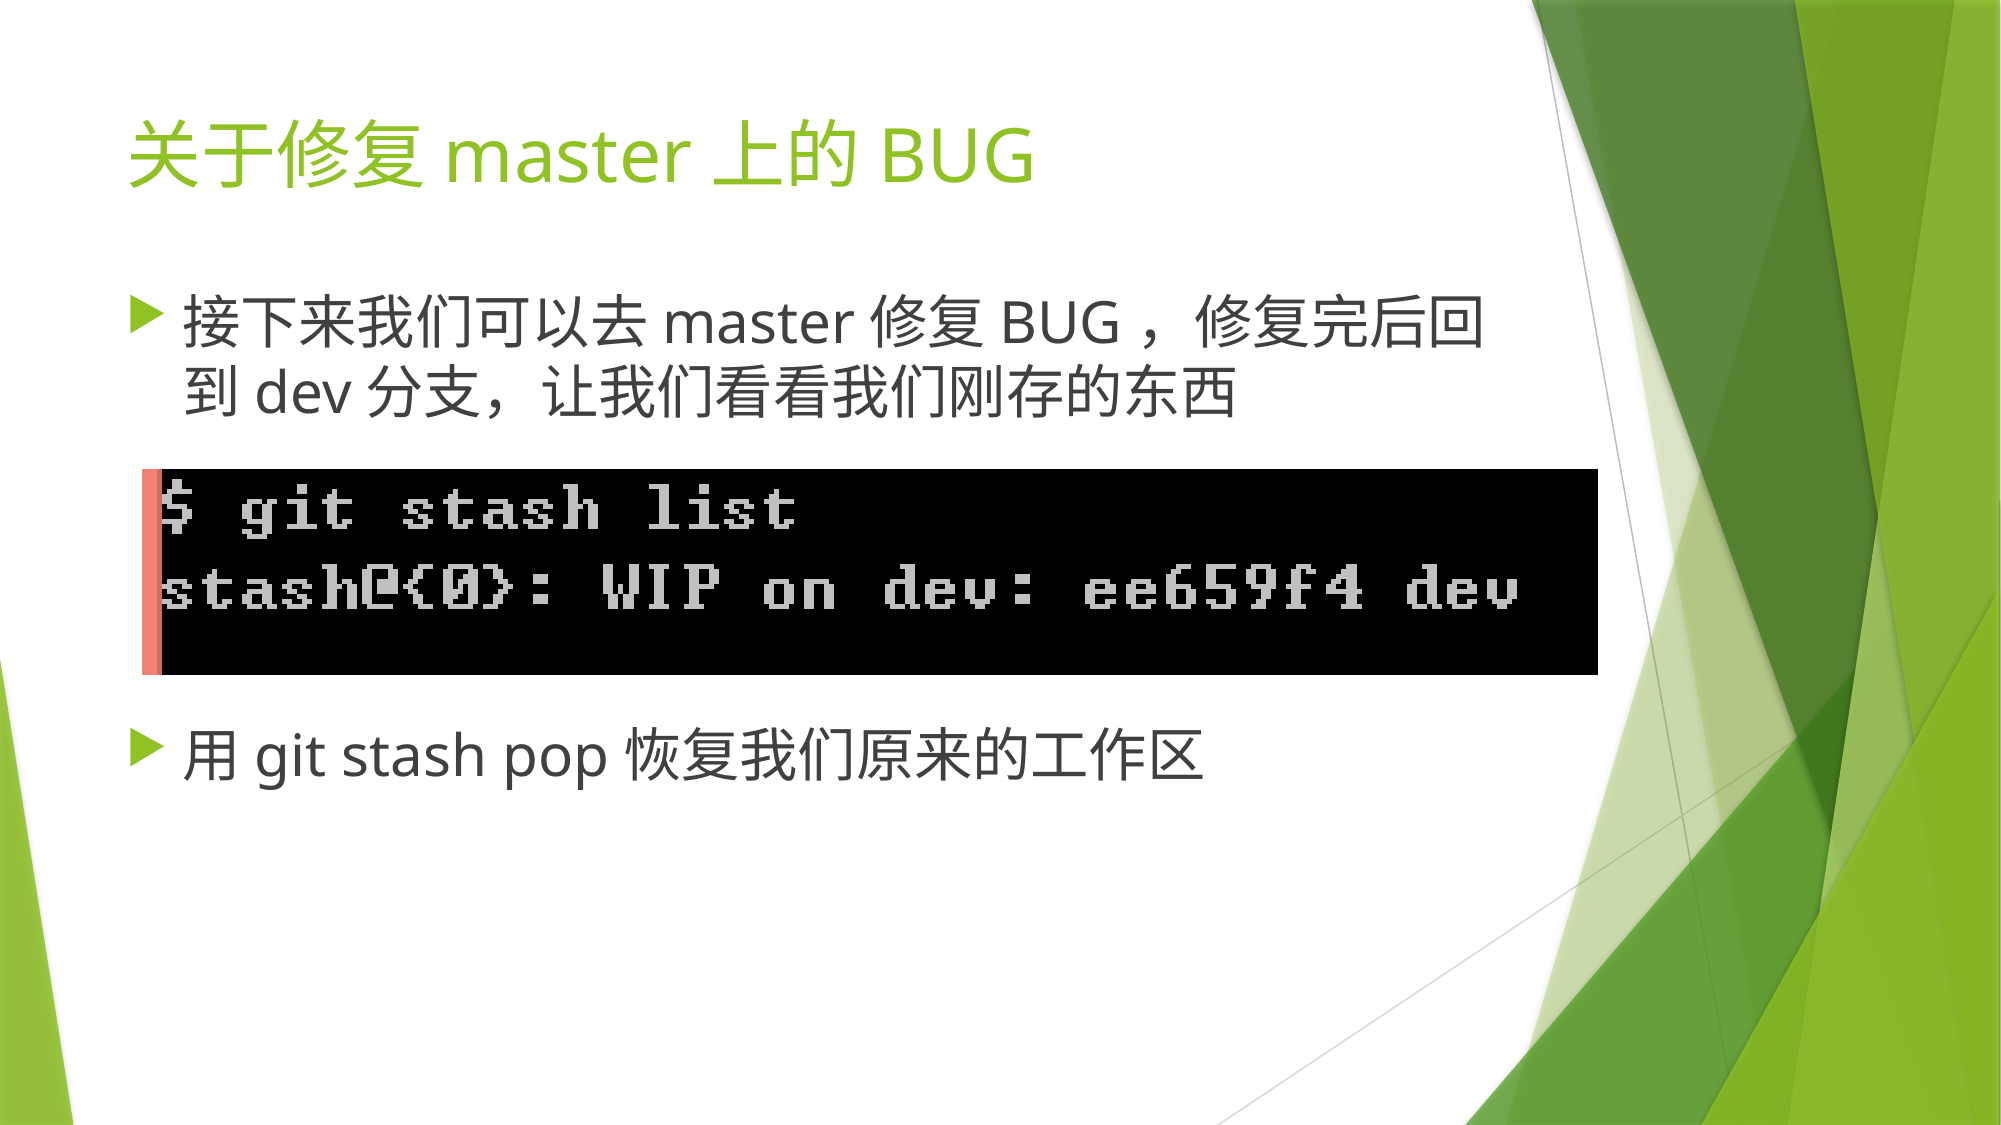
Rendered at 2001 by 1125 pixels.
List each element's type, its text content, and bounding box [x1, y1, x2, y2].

picture [141, 468, 1598, 676]
title 关于修复master上的BUG [111, 99, 1522, 278]
list 接下来我们可以去master修复BUG，修复完后回到dev分支，让我们看看我们刚存的东西 用git stash pop恢复我们原来的工作区 [111, 278, 1543, 915]
